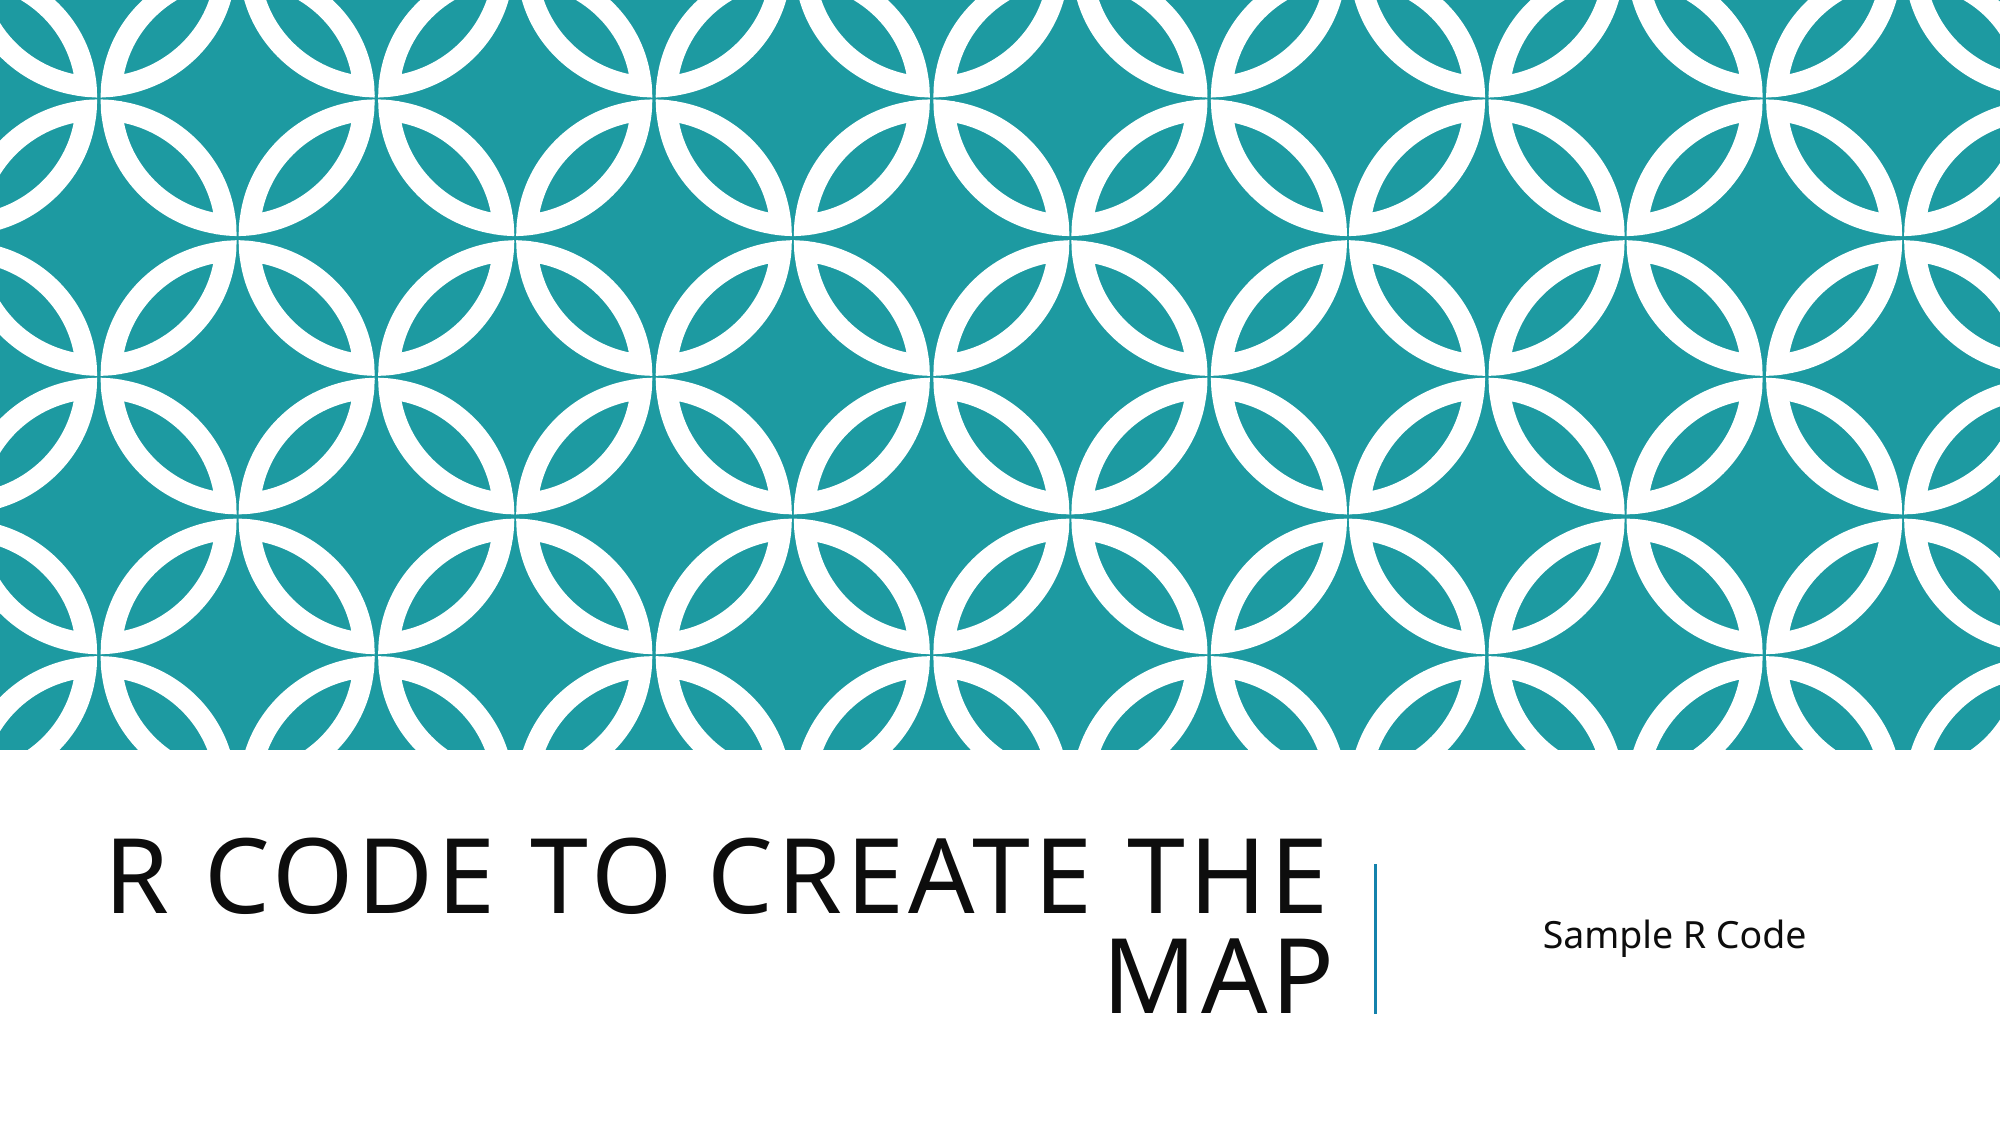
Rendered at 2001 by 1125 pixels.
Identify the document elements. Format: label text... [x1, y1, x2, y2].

list Sample R Code [1412, 813, 1938, 1054]
title R Code to Create the map [75, 813, 1350, 1054]
